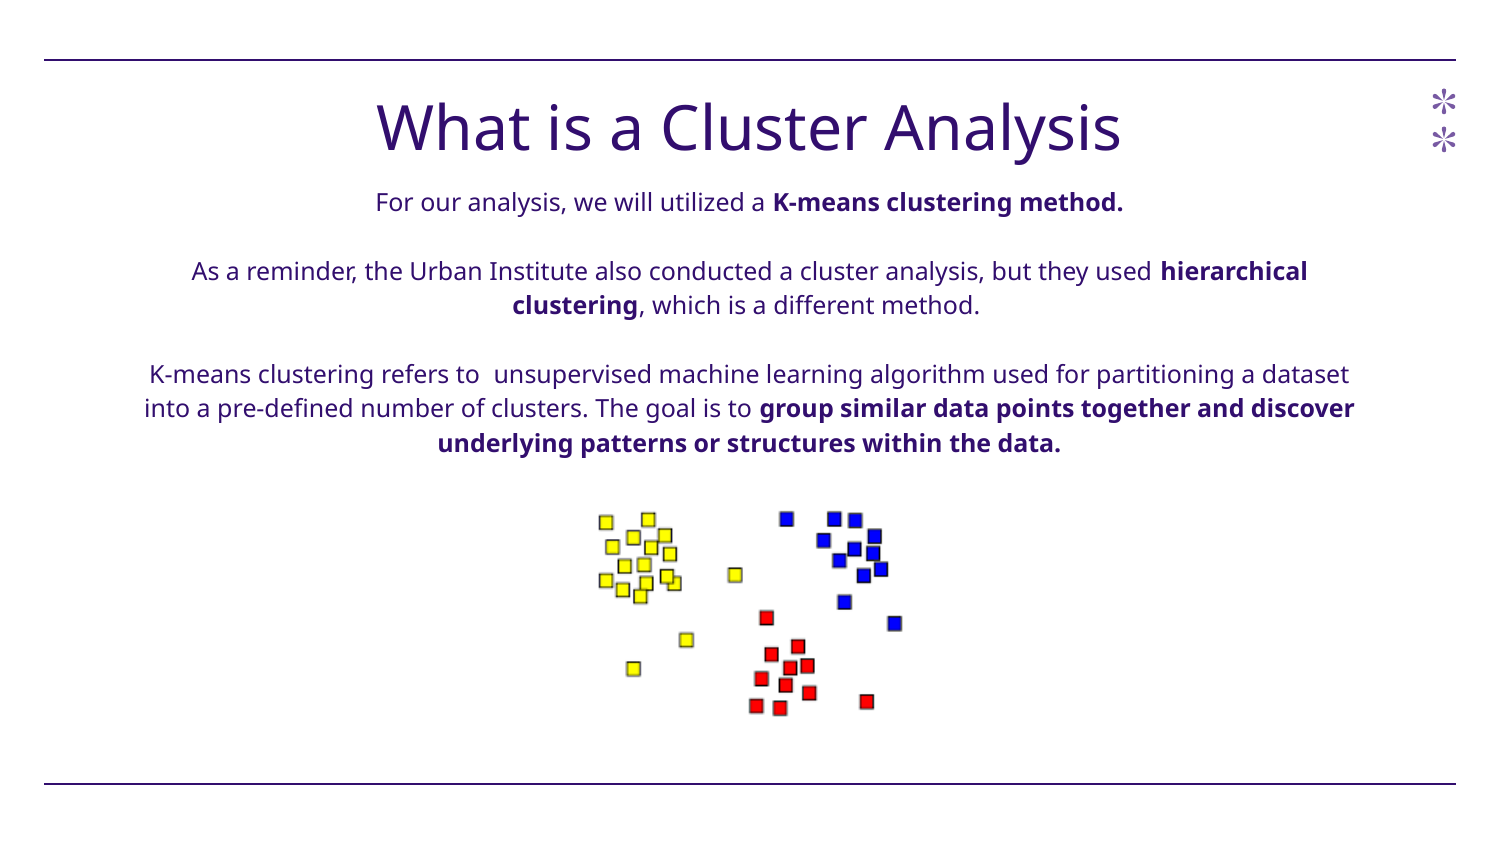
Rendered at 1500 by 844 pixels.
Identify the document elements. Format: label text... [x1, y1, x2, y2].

picture [534, 466, 965, 755]
list For our analysis, we will utilized a K-means clustering method. As a reminder, the Urban Institute also conducted a cluster analysis, but they used hierarchical clustering, which is a different method. K-means clustering refers to unsupervised machine learning algorithm used for partitioning a dataset into a pre-defined number of clusters. The goal is to group similar data points together and discover underlying patterns or structures within the data. [118, 166, 1382, 467]
title What is a Cluster Analysis [118, 72, 1382, 166]
